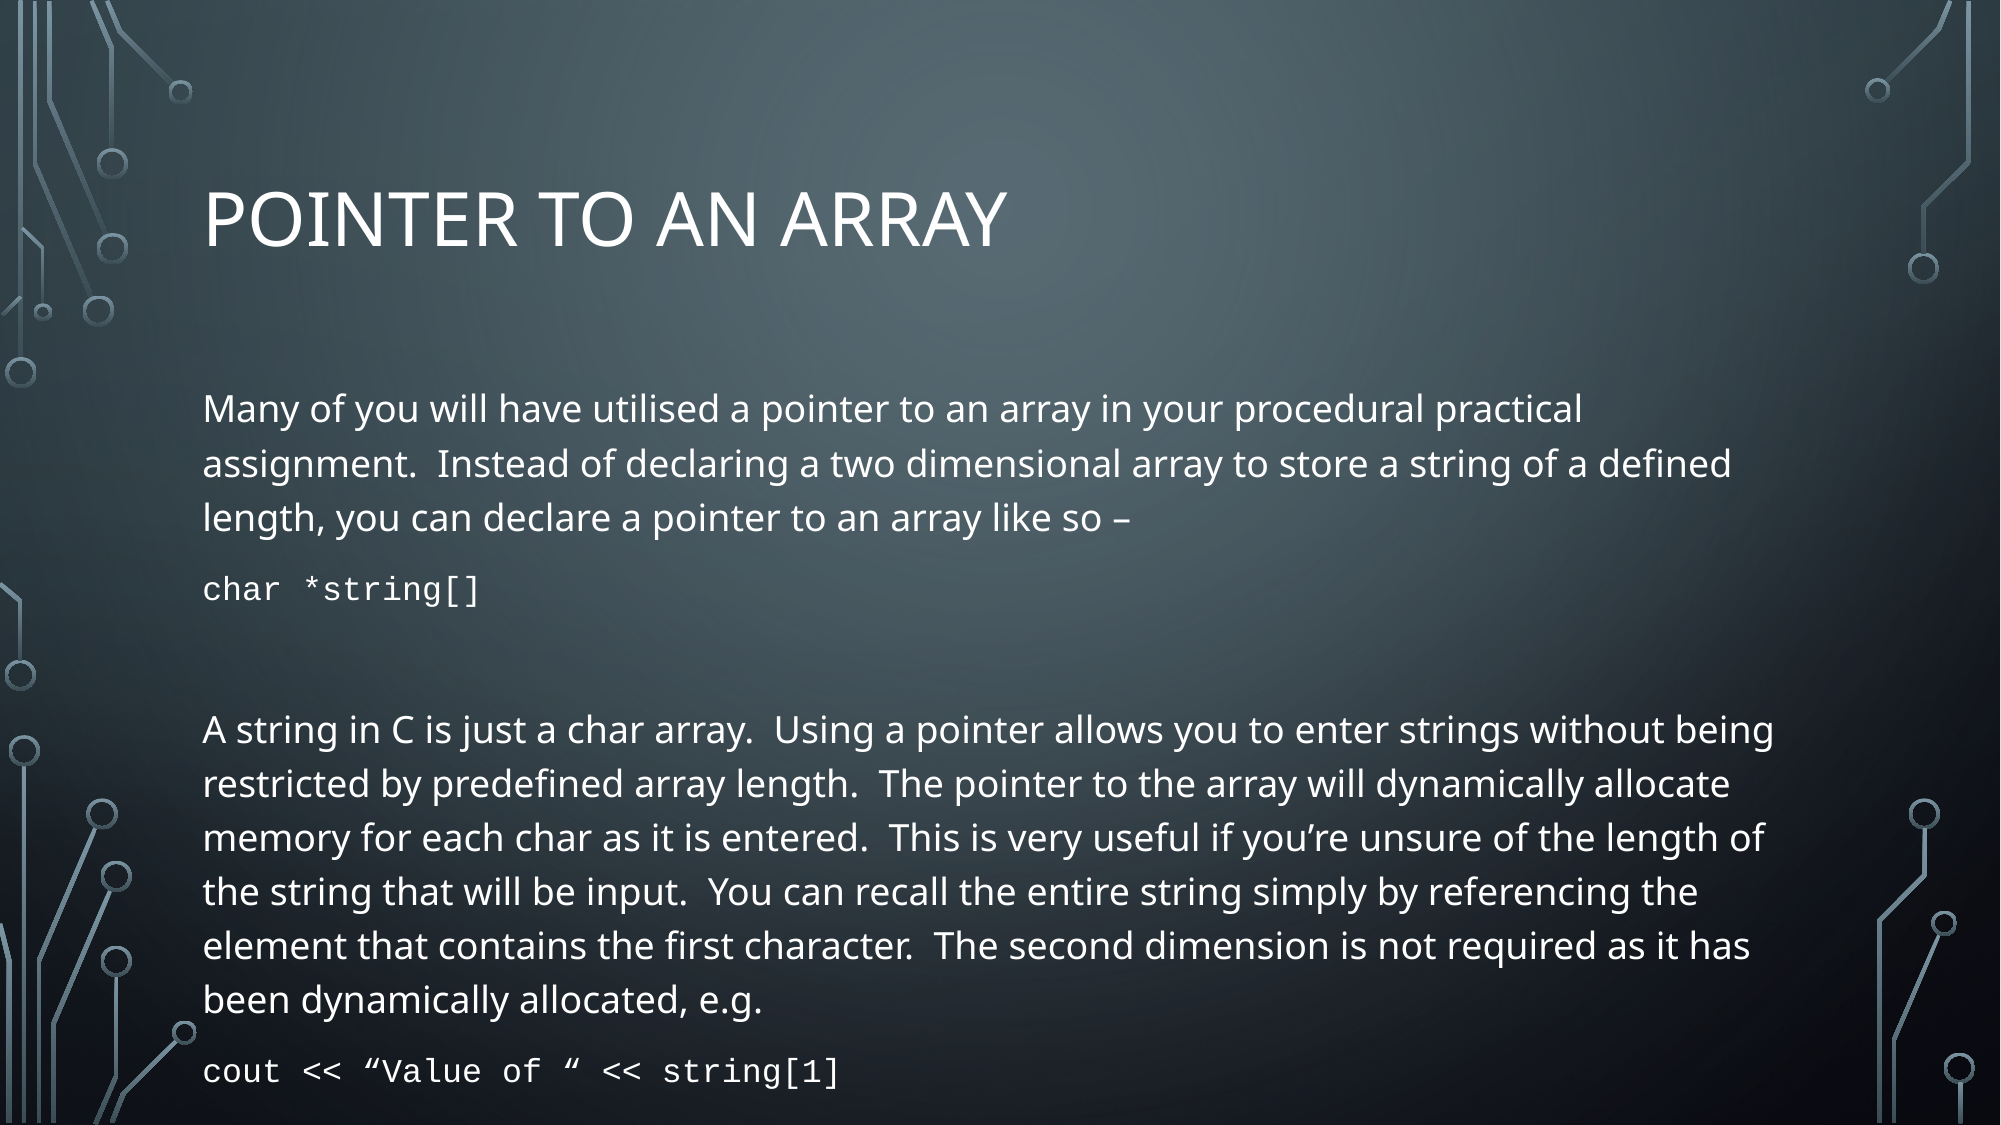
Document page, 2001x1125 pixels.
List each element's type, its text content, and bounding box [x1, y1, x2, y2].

title Pointer to an array [187, 101, 1813, 344]
list Many of you will have utilised a pointer to an array in your procedural practical assignment. Instead of declaring a two dimensional array to store a string of a defined length, you can declare a pointer to an array like so – char *string[] A string in C is just a char array. Using a pointer allows you to enter strings without being restricted by predefined array length. The pointer to the array will dynamically allocate memory for each char as it is entered. This is very useful if you’re unsure of the length of the string that will be input. You can recall the entire string simply by referencing the element that contains the first character. The second dimension is not required as it has been dynamically allocated, e.g. cout << “Value of “ << string[1] [187, 369, 1813, 1086]
